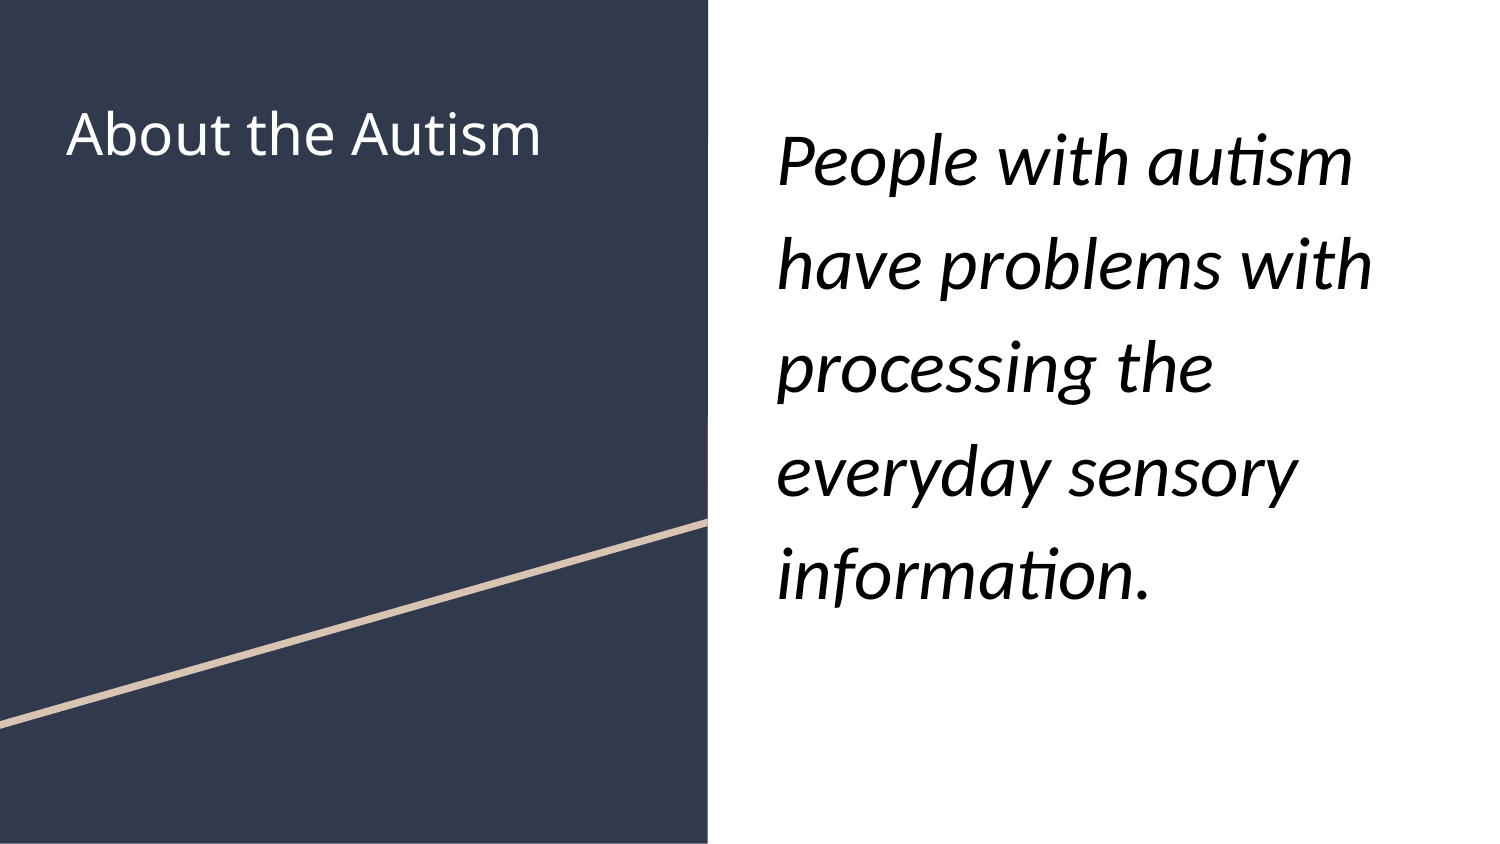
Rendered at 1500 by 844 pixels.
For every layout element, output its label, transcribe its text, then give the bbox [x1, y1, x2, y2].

title About the Autism [51, 82, 660, 494]
list People with autism have problems with processing the everyday sensory information. [761, 82, 1446, 755]
